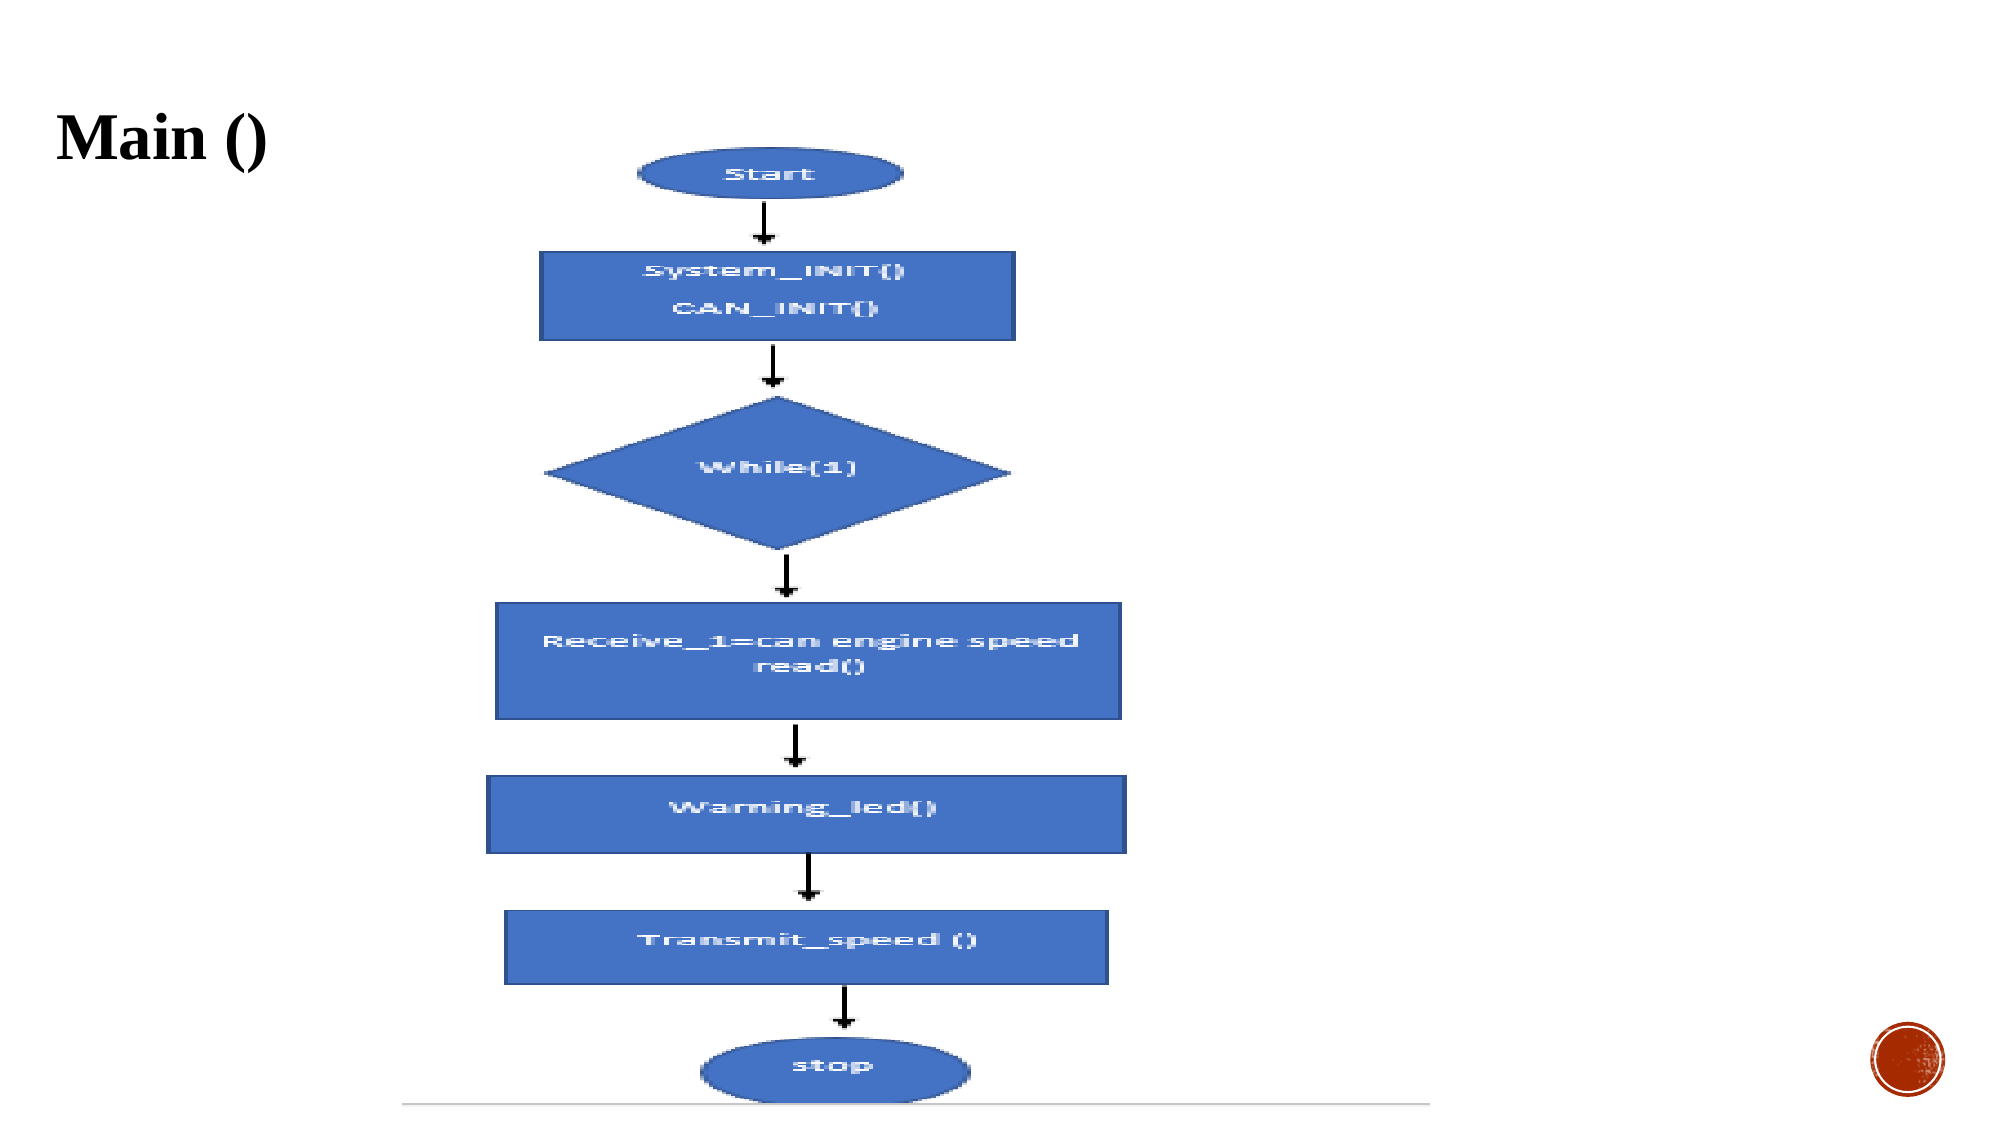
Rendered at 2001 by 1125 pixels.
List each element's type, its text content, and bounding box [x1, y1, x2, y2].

picture [402, 139, 1430, 1107]
text_box Main () [41, 85, 292, 181]
